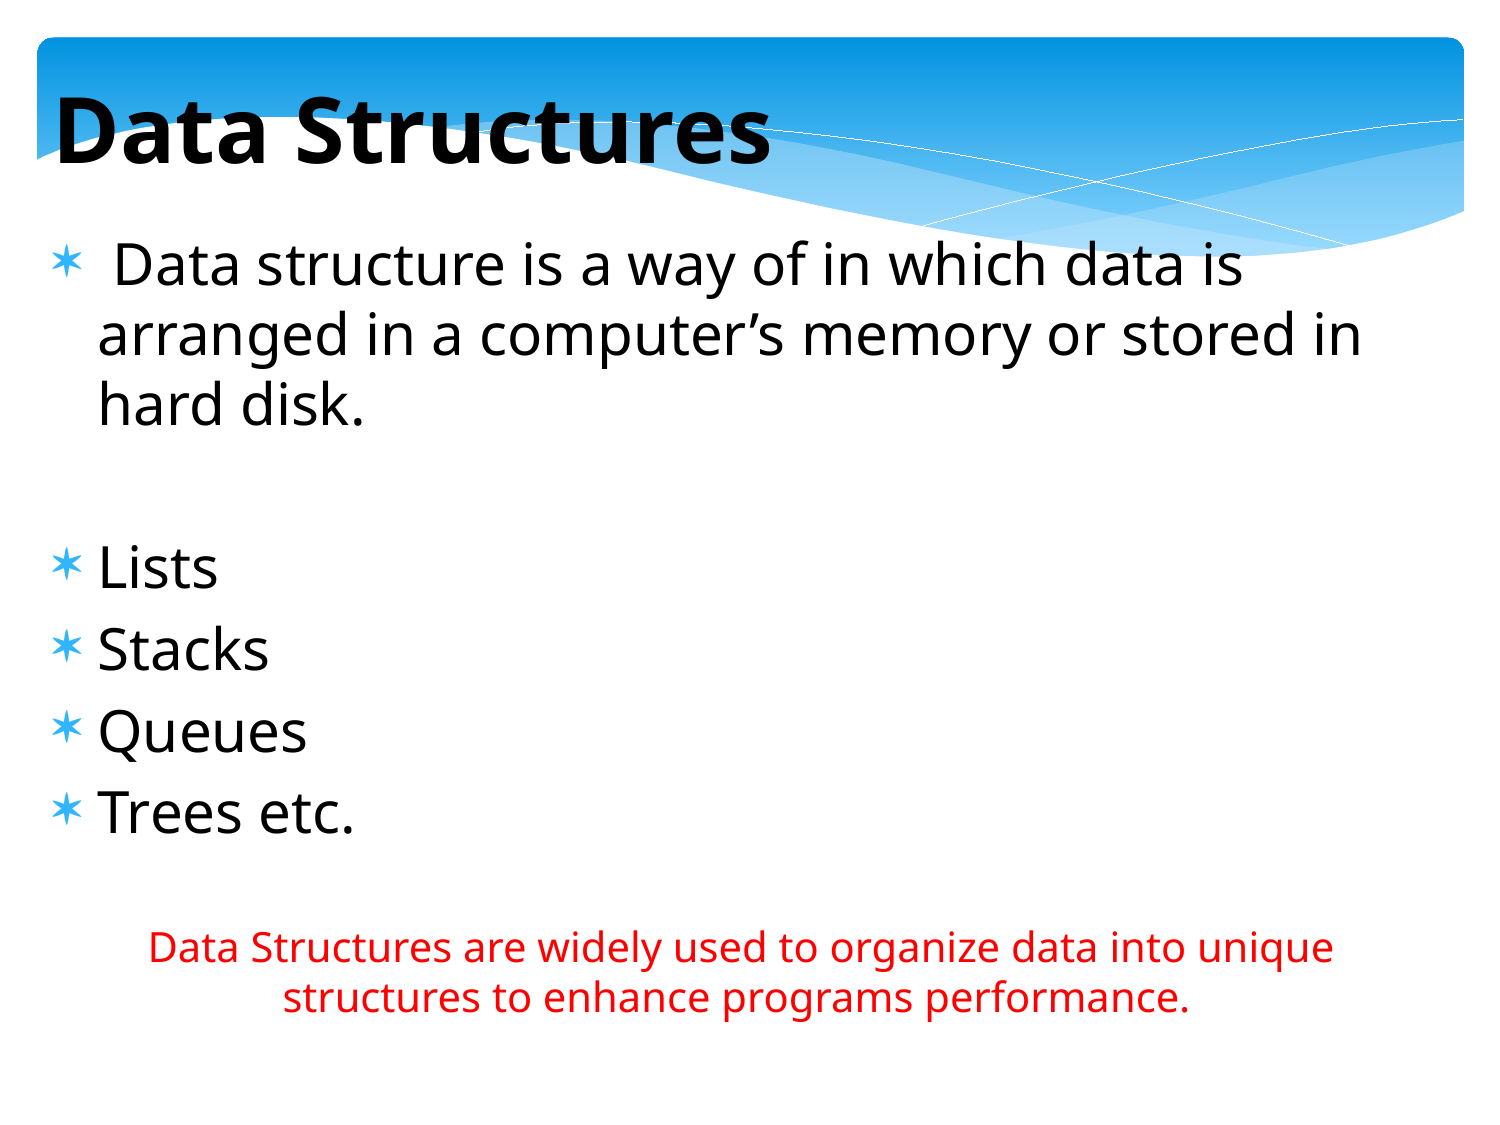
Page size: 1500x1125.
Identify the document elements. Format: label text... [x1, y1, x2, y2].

title Data Structures [37, 32, 1388, 219]
text_box Data Structures are widely used to organize data into unique structures to enhance programs performance. [112, 913, 1370, 1028]
list Data structure is a way of in which data is arranged in a computer’s memory or stored in hard disk. Lists Stacks Queues Trees etc. [37, 219, 1388, 889]
